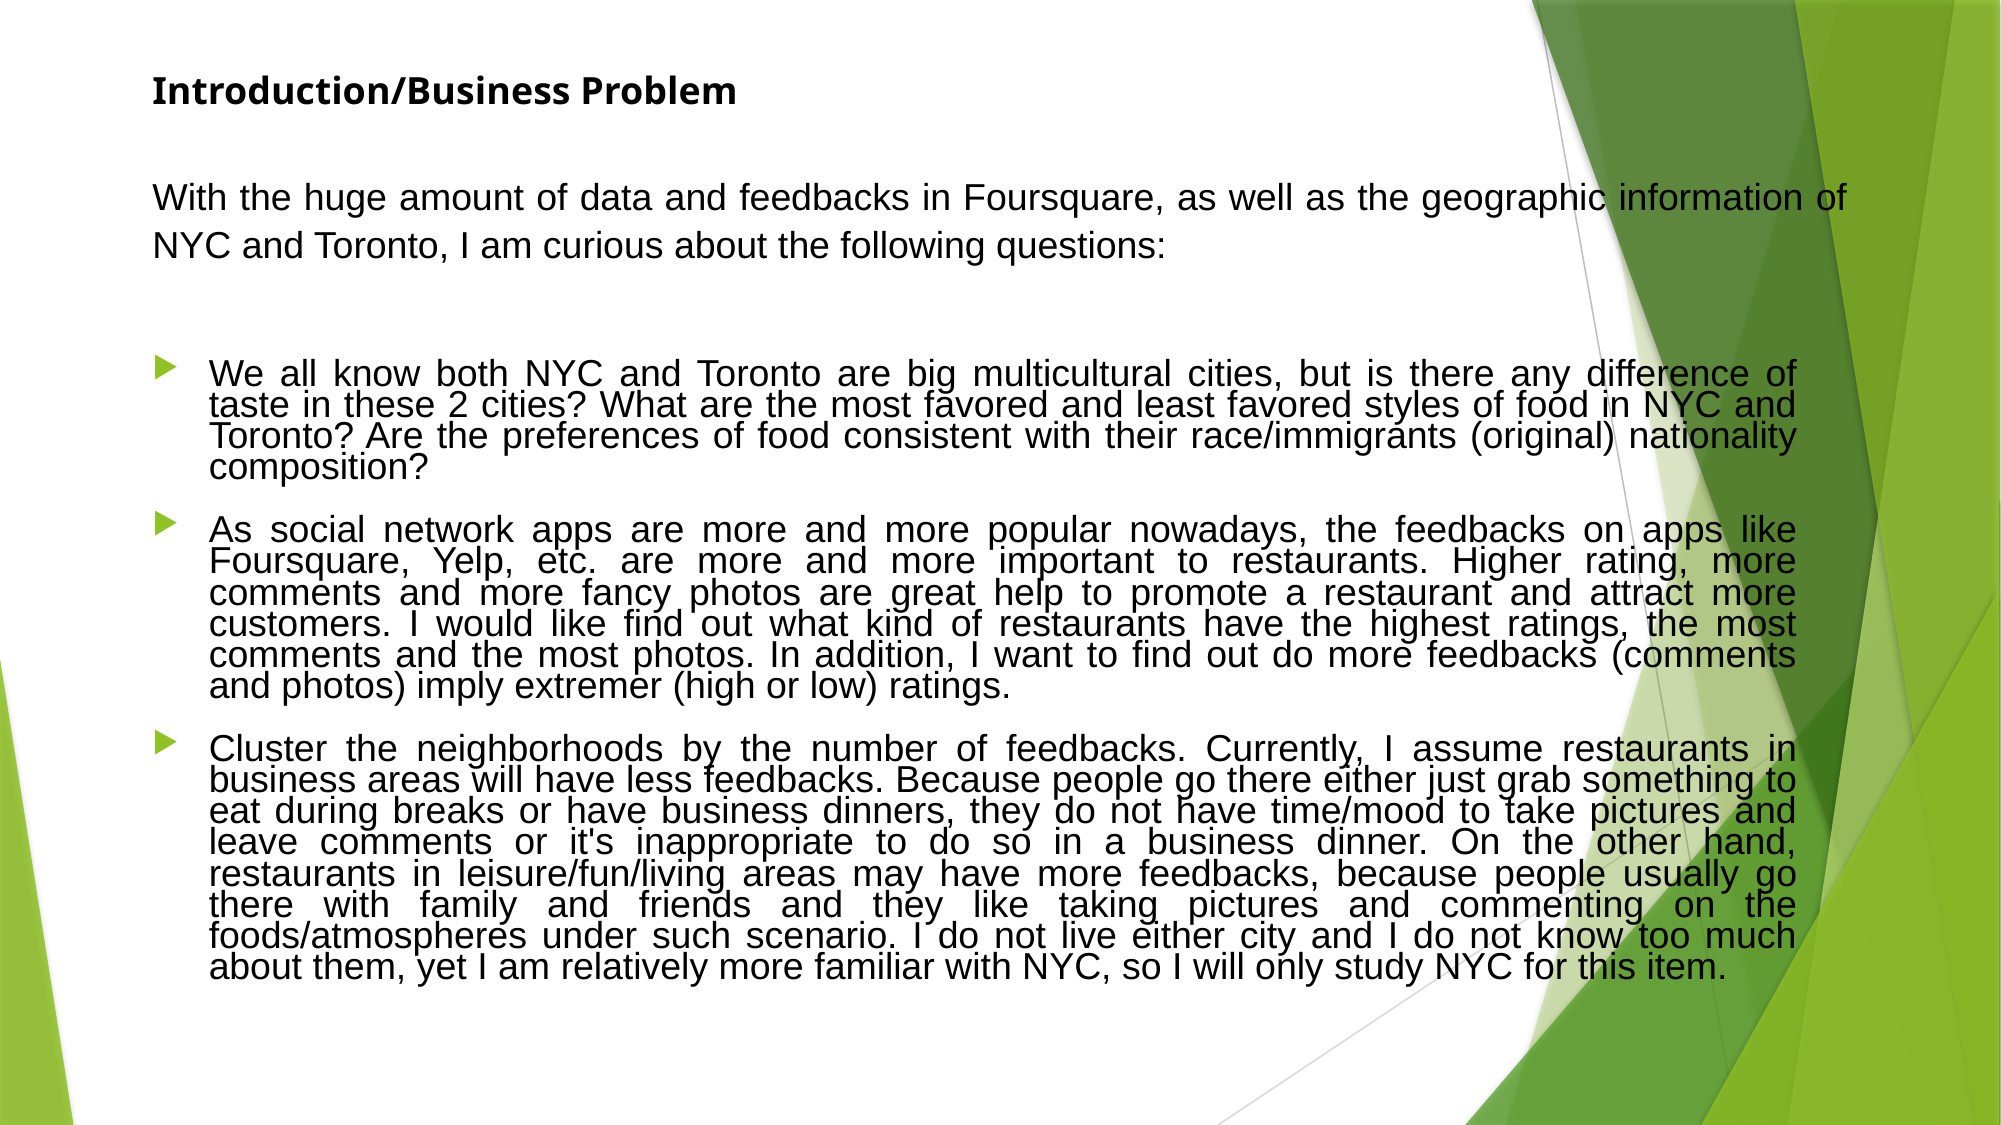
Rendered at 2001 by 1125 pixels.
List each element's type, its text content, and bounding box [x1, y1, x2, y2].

list With the huge amount of data and feedbacks in Foursquare, as well as the geographic information of NYC and Toronto, I am curious about the following questions: We all know both NYC and Toronto are big multicultural cities, but is there any difference of taste in these 2 cities? What are the most favored and least favored styles of food in NYC and Toronto? Are the preferences of food consistent with their race/immigrants (original) nationality composition? As social network apps are more and more popular nowadays, the feedbacks on apps like Foursquare, Yelp, etc. are more and more important to restaurants. Higher rating, more comments and more fancy photos are great help to promote a restaurant and attract more customers. I would like find out what kind of restaurants have the highest ratings, the most comments and the most photos. In addition, I want to find out do more feedbacks (comments and photos) imply extremer (high or low) ratings. Cluster the neighborhoods by the number of feedbacks. Currently, I assume restaurants in business areas will have less feedbacks. Because people go there either just grab something to eat during breaks or have business dinners, they do not have time/mood to take pictures and leave comments or it's inappropriate to do so in a business dinner. On the other hand, restaurants in leisure/fun/living areas may have more feedbacks, because people usually go there with family and friends and they like taking pictures and commenting on the foods/atmospheres under such scenario. I do not live either city and I do not know too much about them, yet I am relatively more familiar with NYC, so I will only study NYC for this item. [137, 162, 1863, 1014]
title Introduction/Business Problem [137, 59, 1863, 162]
